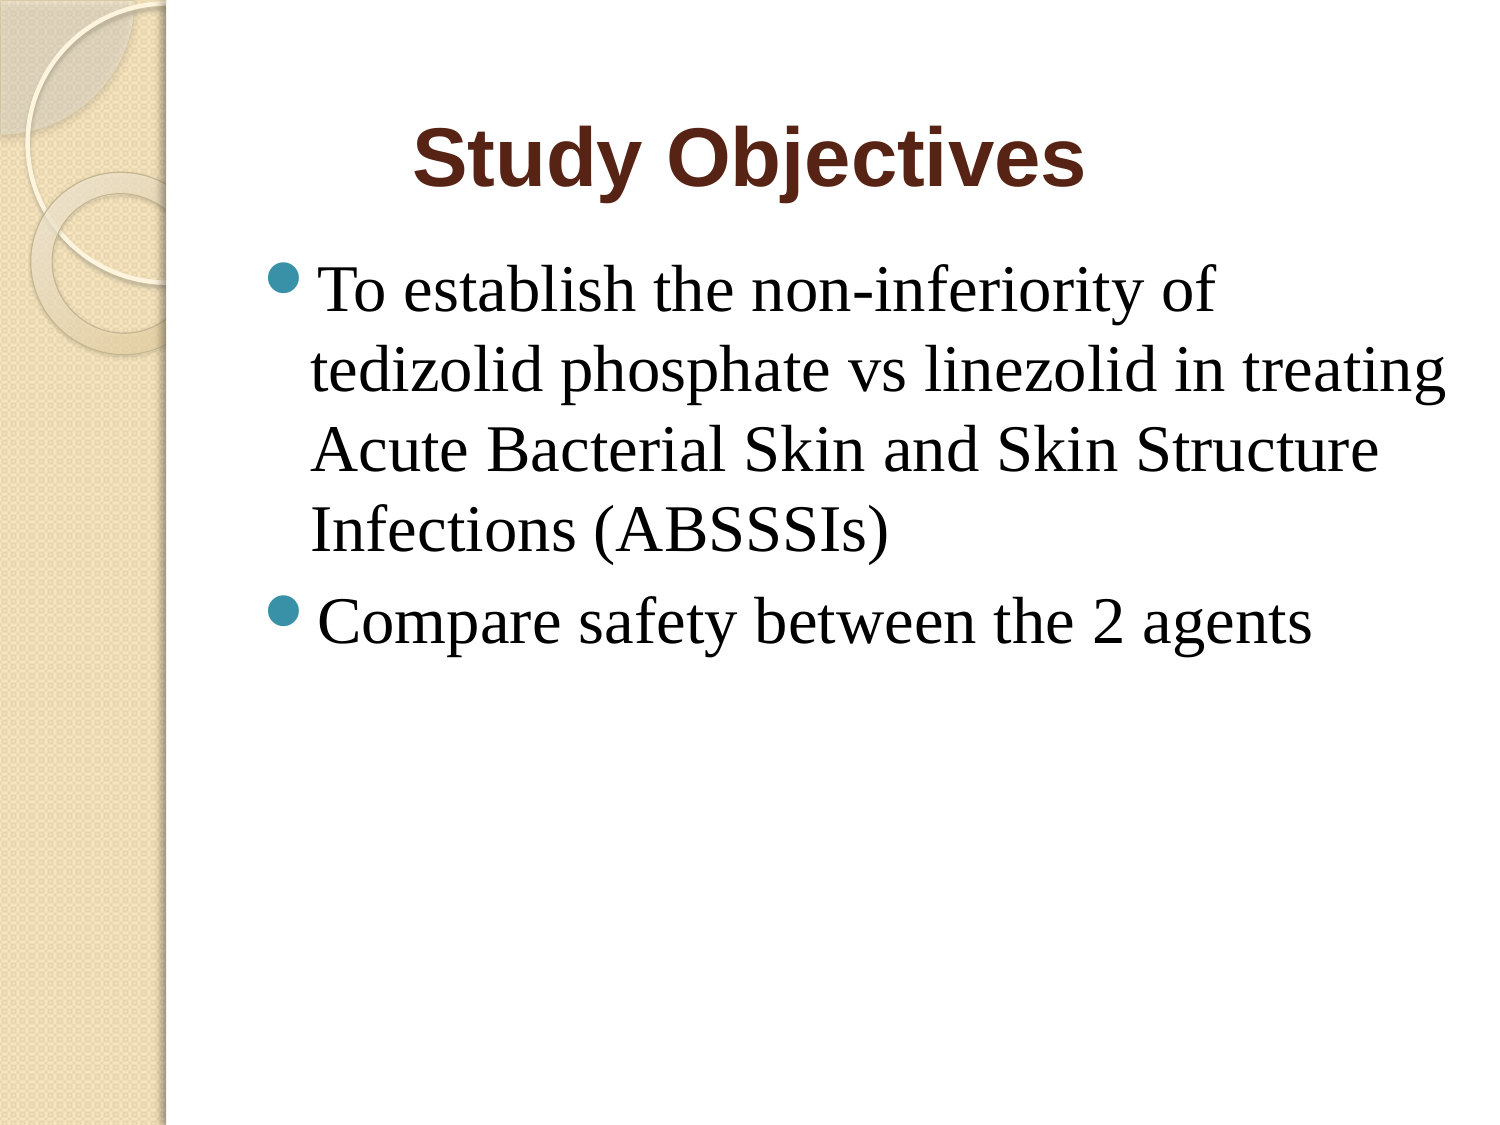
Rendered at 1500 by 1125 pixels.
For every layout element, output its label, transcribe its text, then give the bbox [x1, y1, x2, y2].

list To establish the non-inferiority of tedizolid phosphate vs linezolid in treating Acute Bacterial Skin and Skin Structure Infections (ABSSSIs) Compare safety between the 2 agents [235, 237, 1466, 1025]
title Study Objectives [75, 58, 1425, 247]
